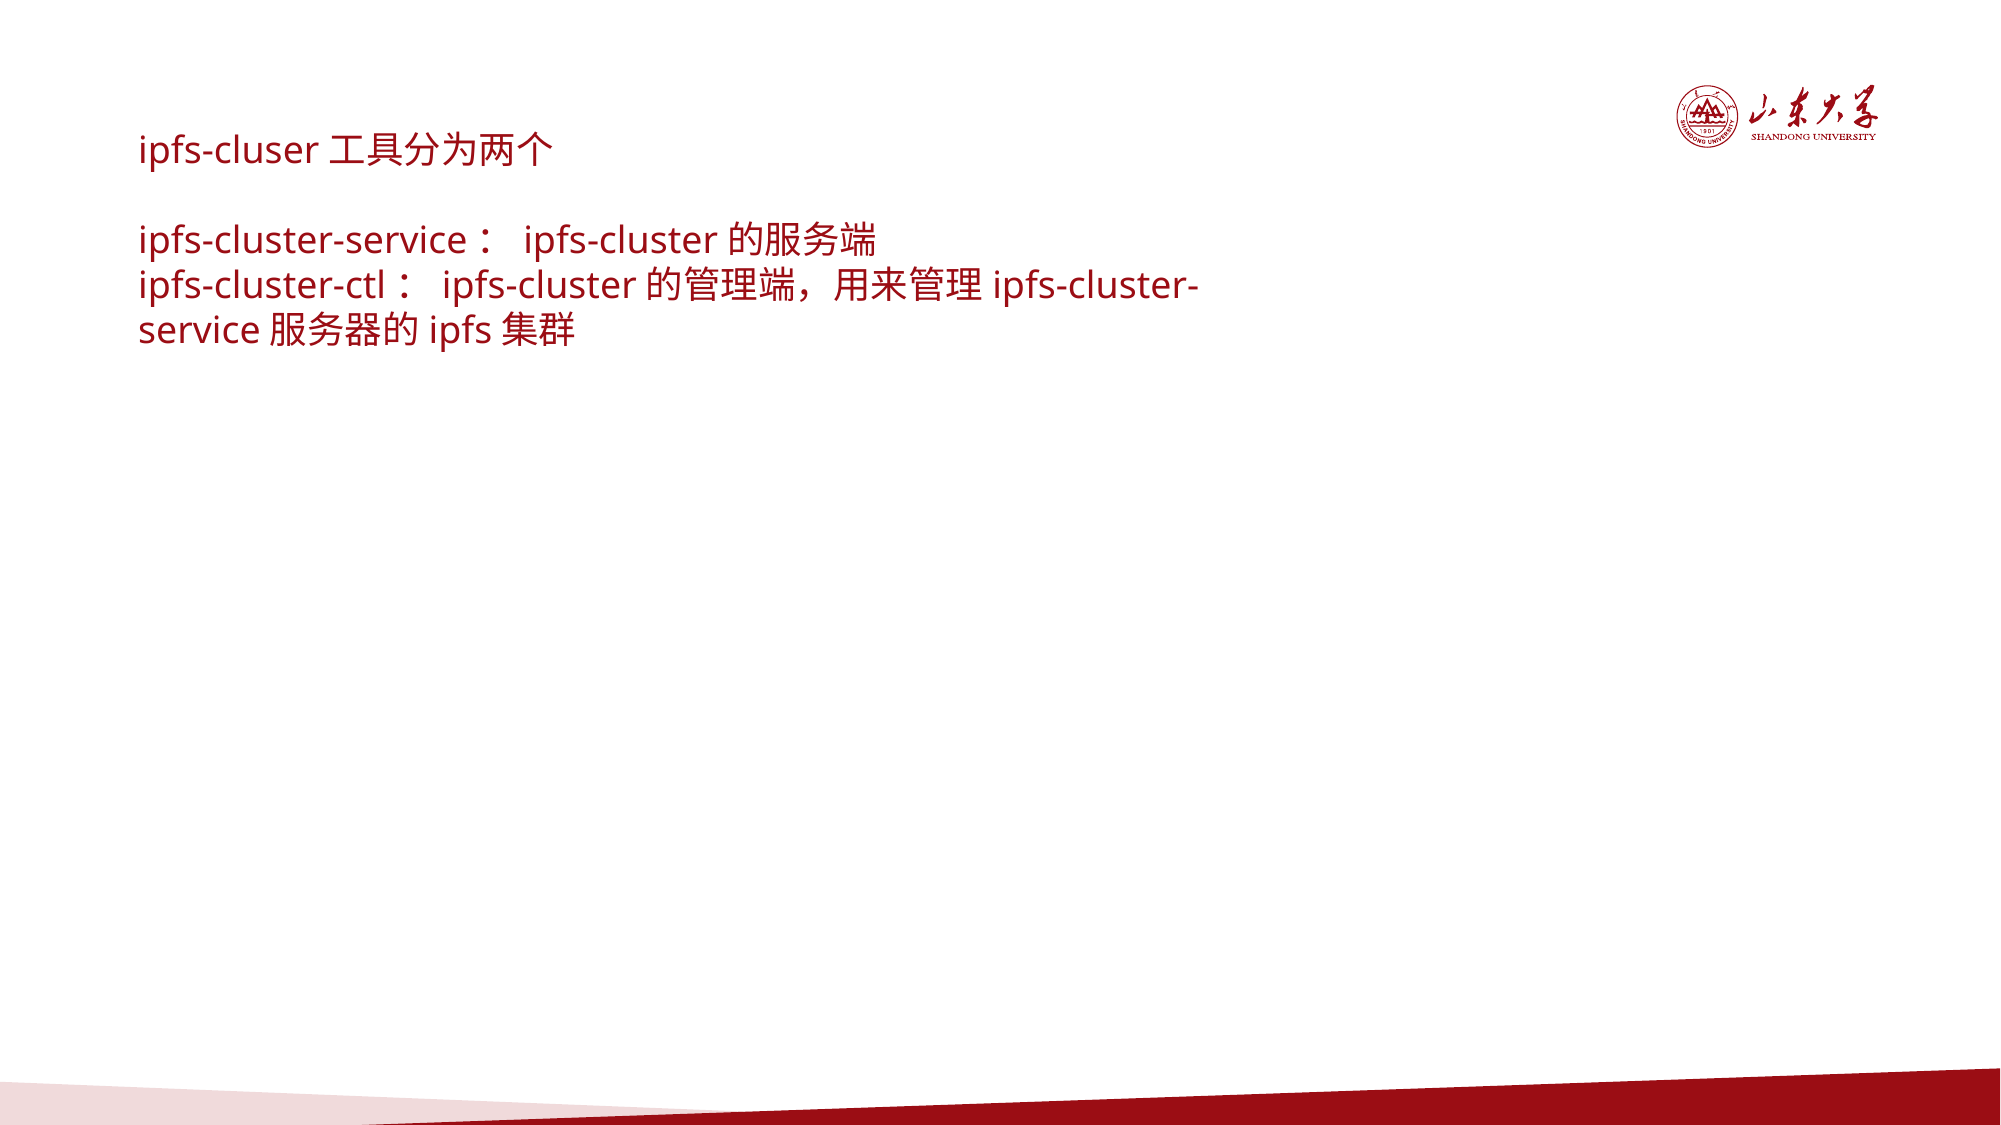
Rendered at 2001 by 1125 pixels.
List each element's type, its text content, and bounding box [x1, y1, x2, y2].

text_box ipfs-cluser工具分为两个 ipfs-cluster-service：ipfs-cluster的服务端 ipfs-cluster-ctl：ipfs-cluster的管理端，用来管理ipfs-cluster-service服务器的ipfs集群 [123, 118, 1289, 359]
